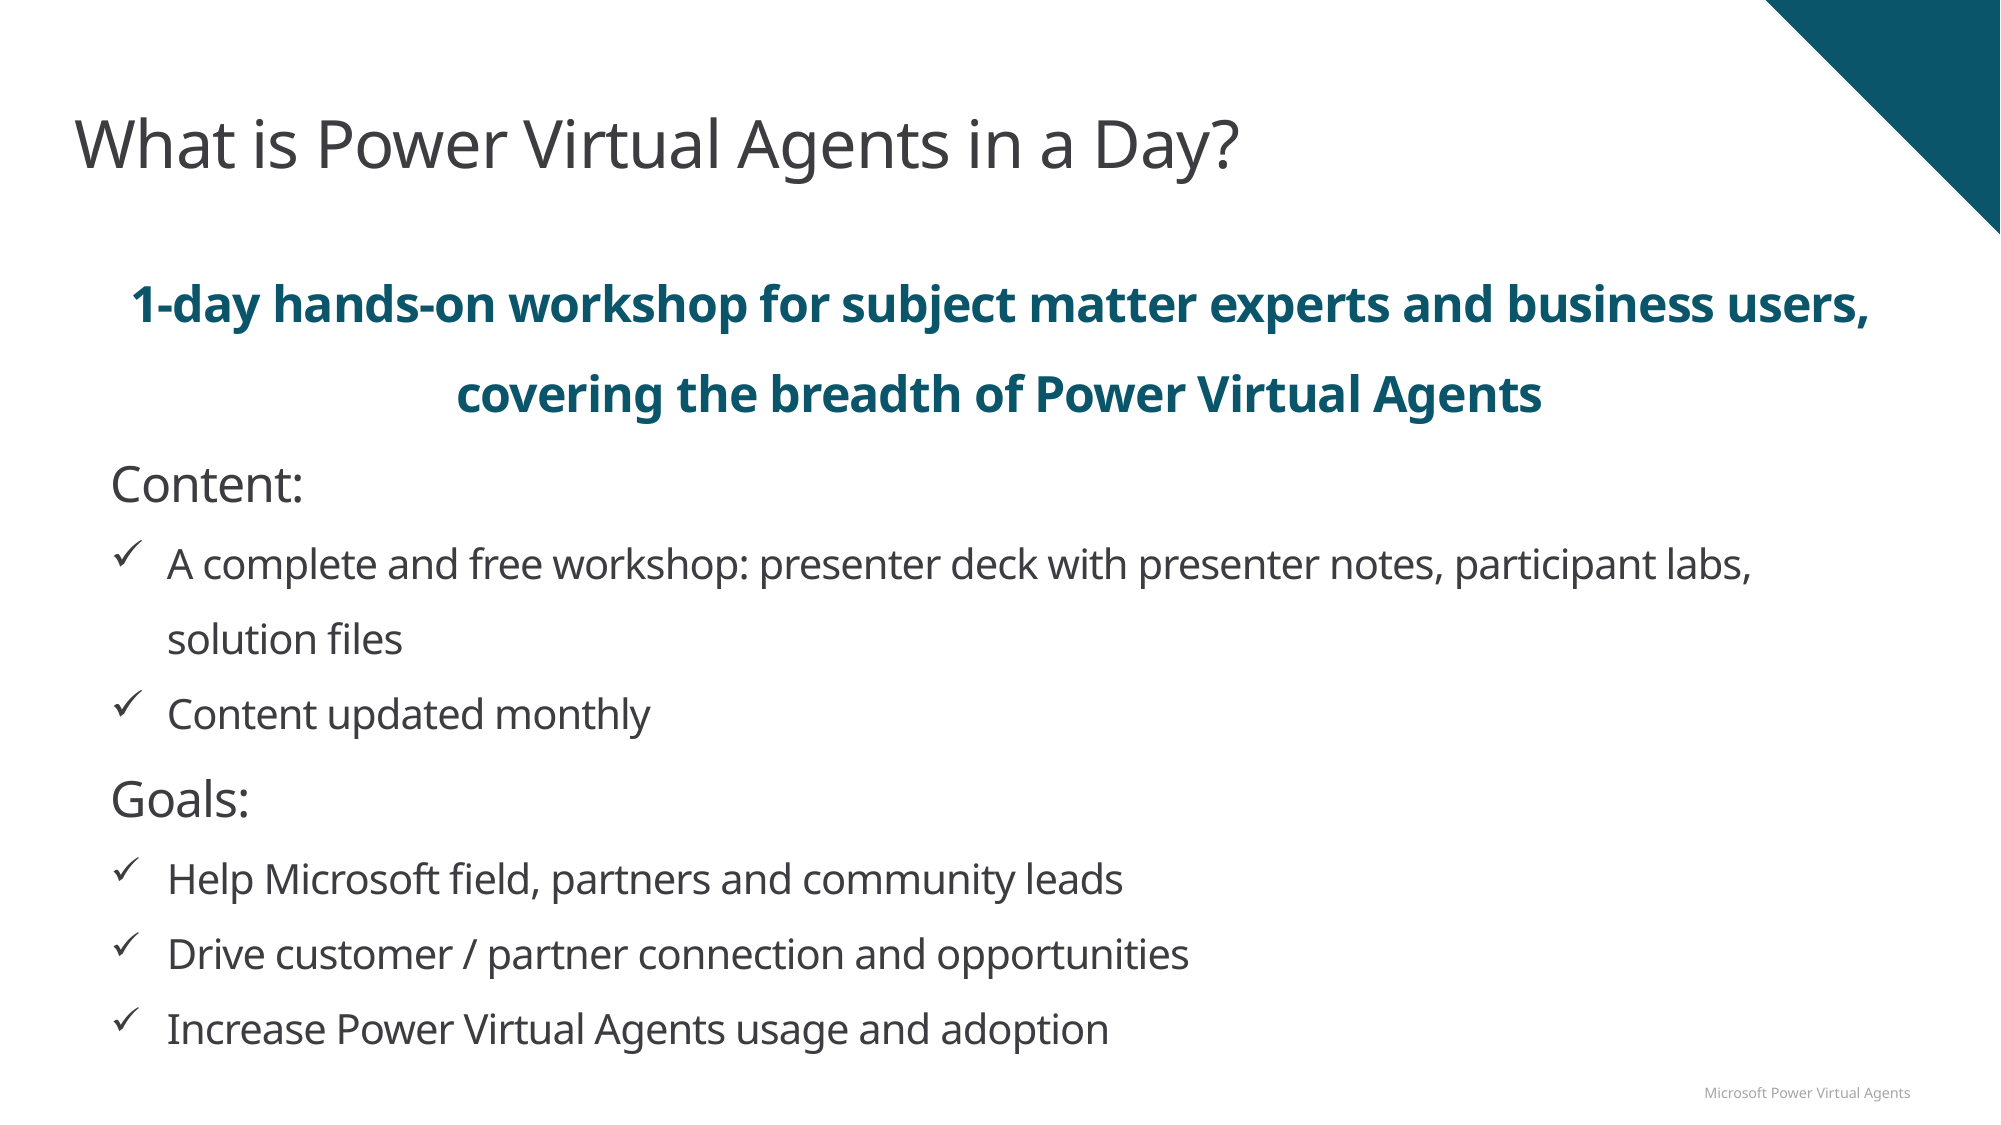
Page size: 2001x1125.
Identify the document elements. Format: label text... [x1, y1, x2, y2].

title What is Power Virtual Agents in a Day? [74, 101, 1930, 183]
text_box 1-day hands-on workshop for subject matter experts and business users, covering the breadth of Power Virtual Agents Content: A complete and free workshop: presenter deck with presenter notes, participant labs, solution files Content updated monthly Goals: Help Microsoft field, partners and community leads Drive customer / partner connection and opportunities Increase Power Virtual Agents usage and adoption [95, 235, 1904, 1024]
text_box [1764, 0, 2000, 236]
